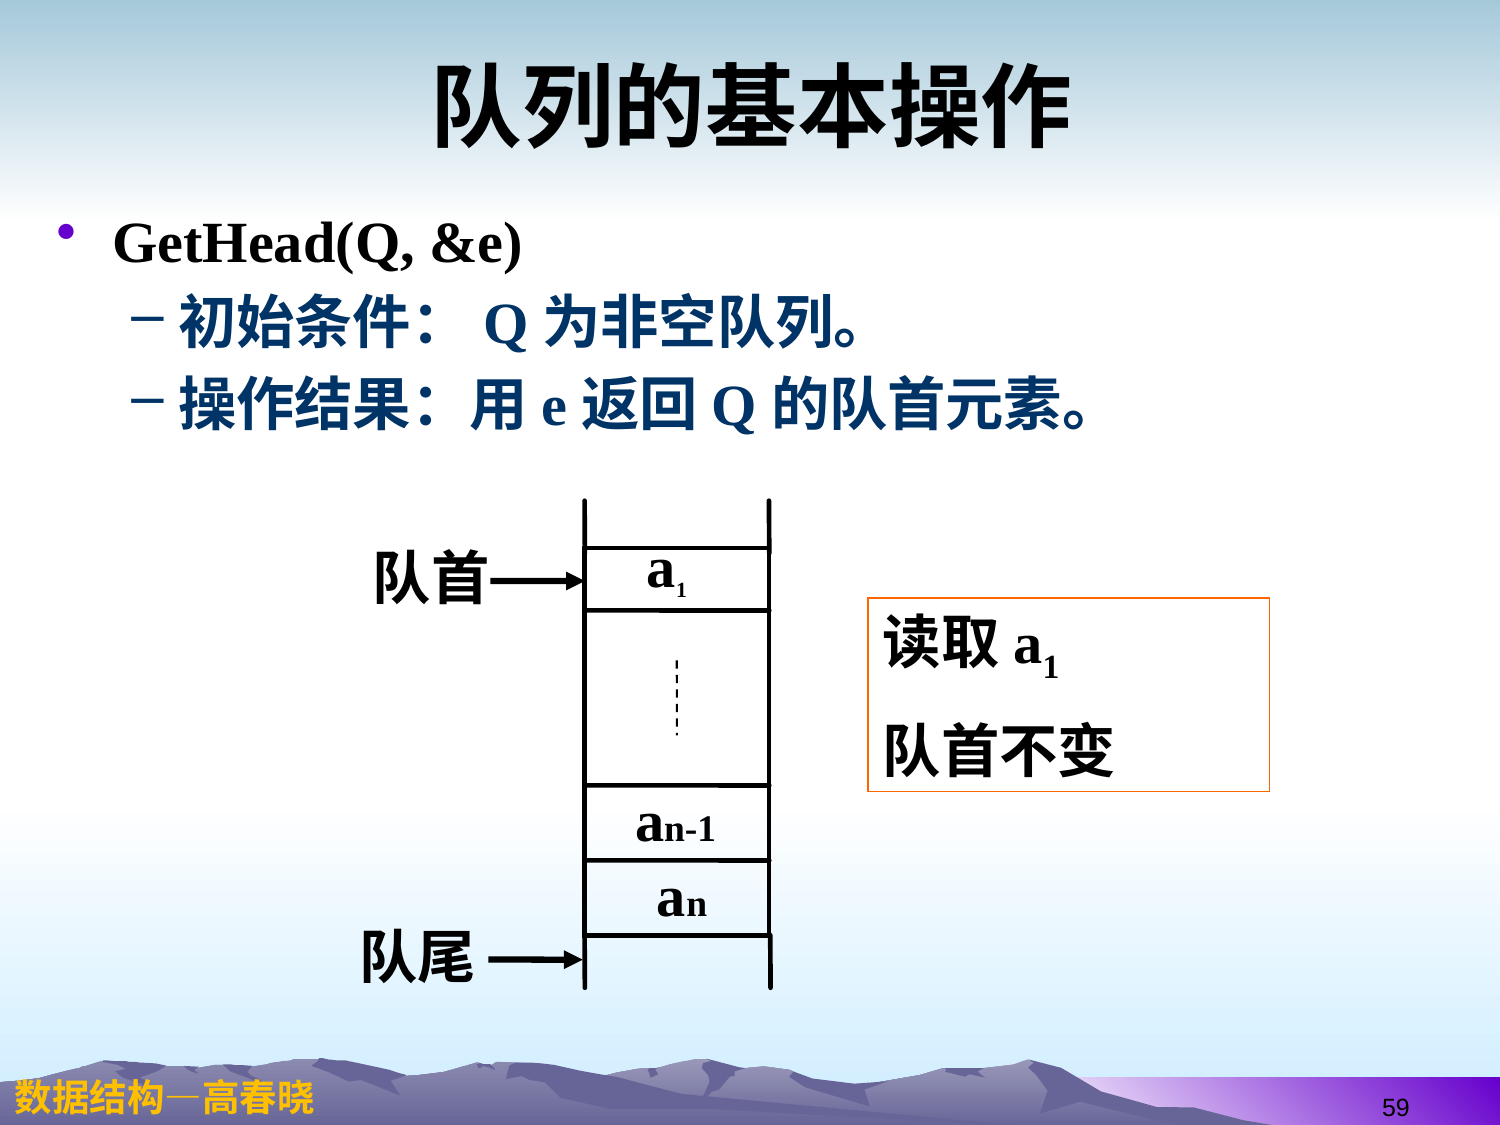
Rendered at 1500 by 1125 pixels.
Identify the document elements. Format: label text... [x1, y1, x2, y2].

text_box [287, 912, 584, 998]
text_box 读取a1 队首不变 [868, 597, 1270, 792]
slide_number 59 [1074, 1054, 1426, 1125]
title 队列的基本操作 [76, 18, 1428, 188]
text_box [300, 533, 586, 619]
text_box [584, 500, 771, 988]
list GetHead(Q, &e) 初始条件：Q为非空队列。 操作结果：用e返回Q的队首元素。 [41, 196, 1459, 1047]
